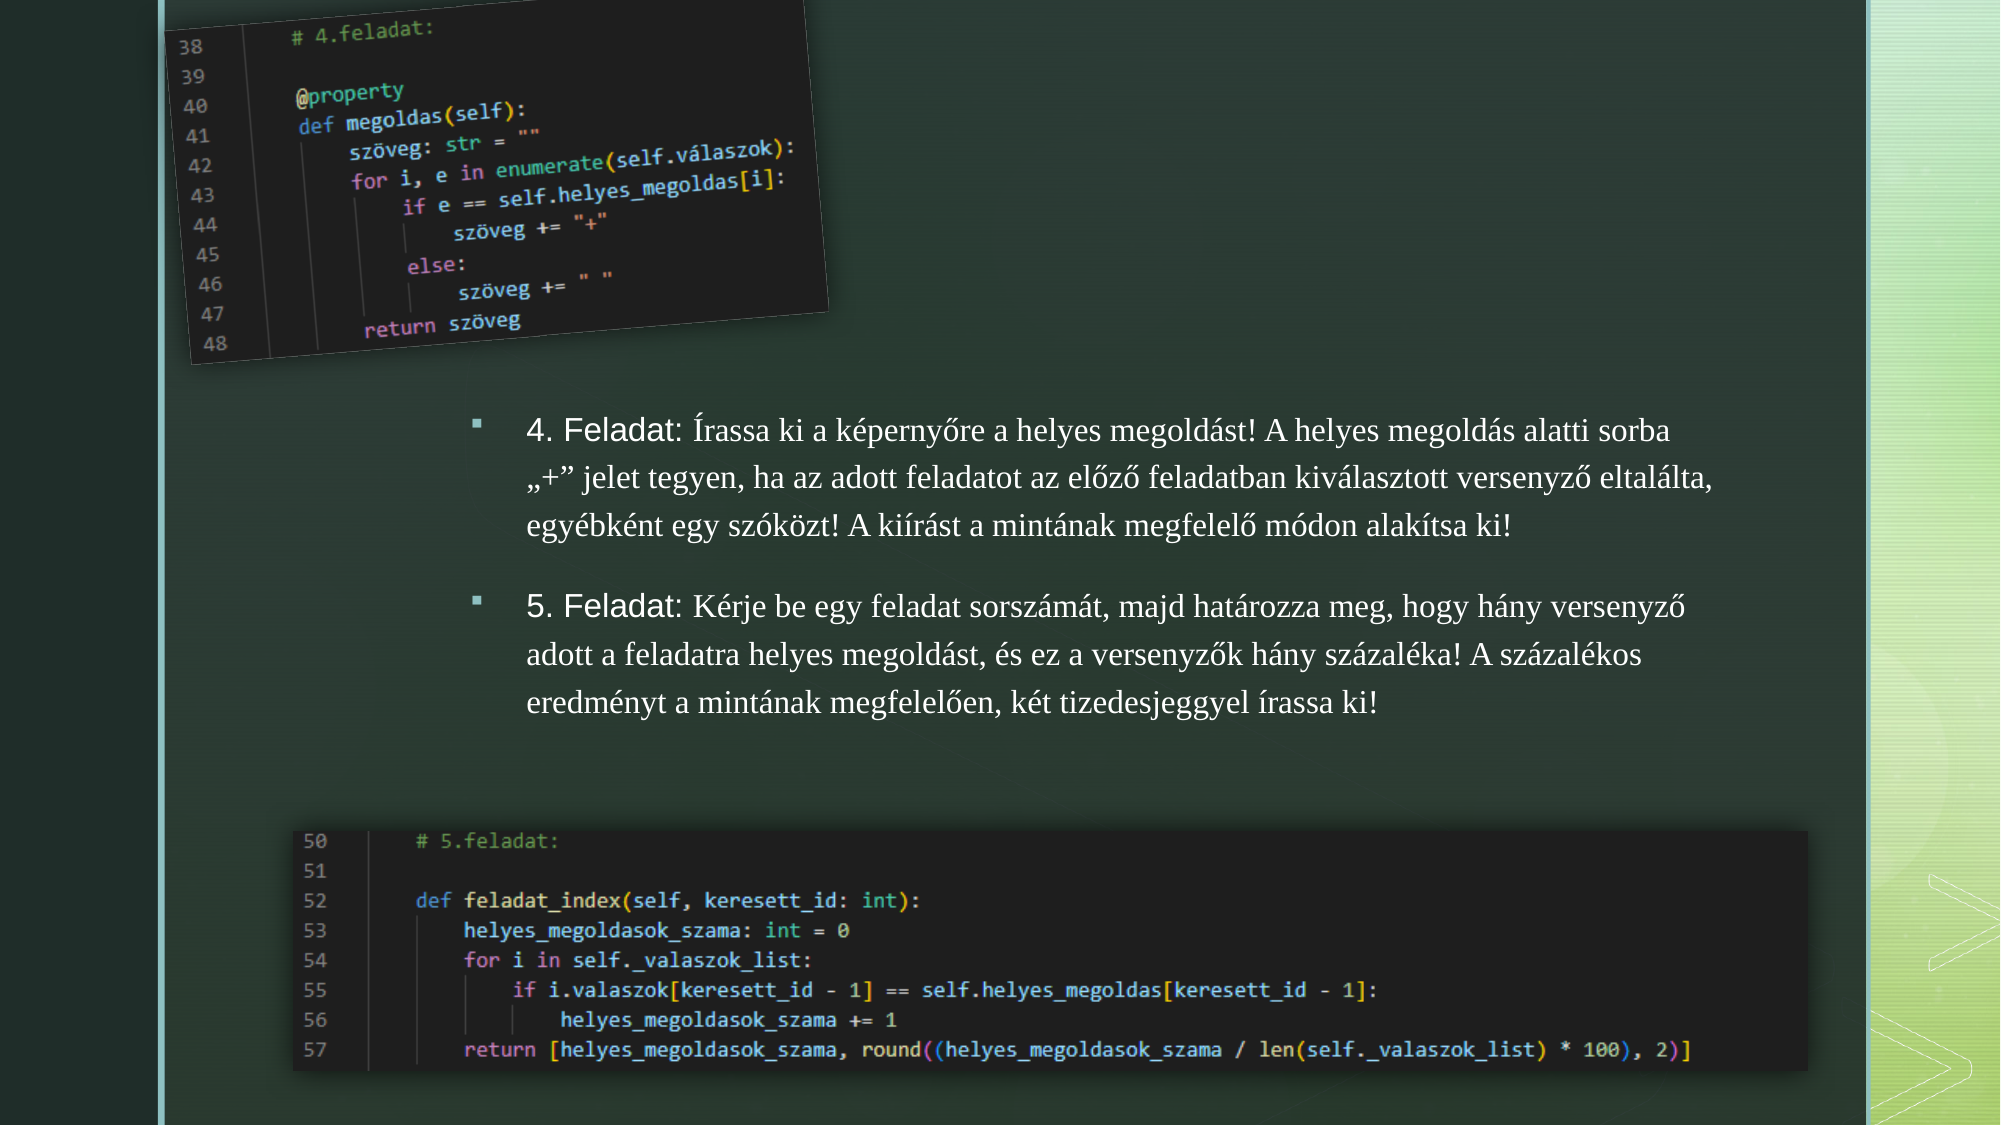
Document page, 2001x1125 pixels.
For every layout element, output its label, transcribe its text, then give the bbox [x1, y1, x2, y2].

picture [292, 831, 1808, 1072]
picture [165, 0, 828, 364]
list 4. Feladat: Írassa ki a képernyőre a helyes megoldást! A helyes megoldás alatti sorba „+” jelet tegyen, ha az adott feladatot az előző feladatban kiválasztott versenyző eltalálta, egyébként egy szóközt! A kiírást a mintának megfelelő módon alakítsa ki! 5. Feladat: Kérje be egy feladat sorszámát, majd határozza meg, hogy hány versenyző adott a feladatra helyes megoldást, és ez a versenyzők hány százaléka! A százalékos eredményt a mintának megfelelően, két tizedesjeggyel írassa ki! [454, 127, 1734, 808]
picture [1871, 0, 2001, 1125]
